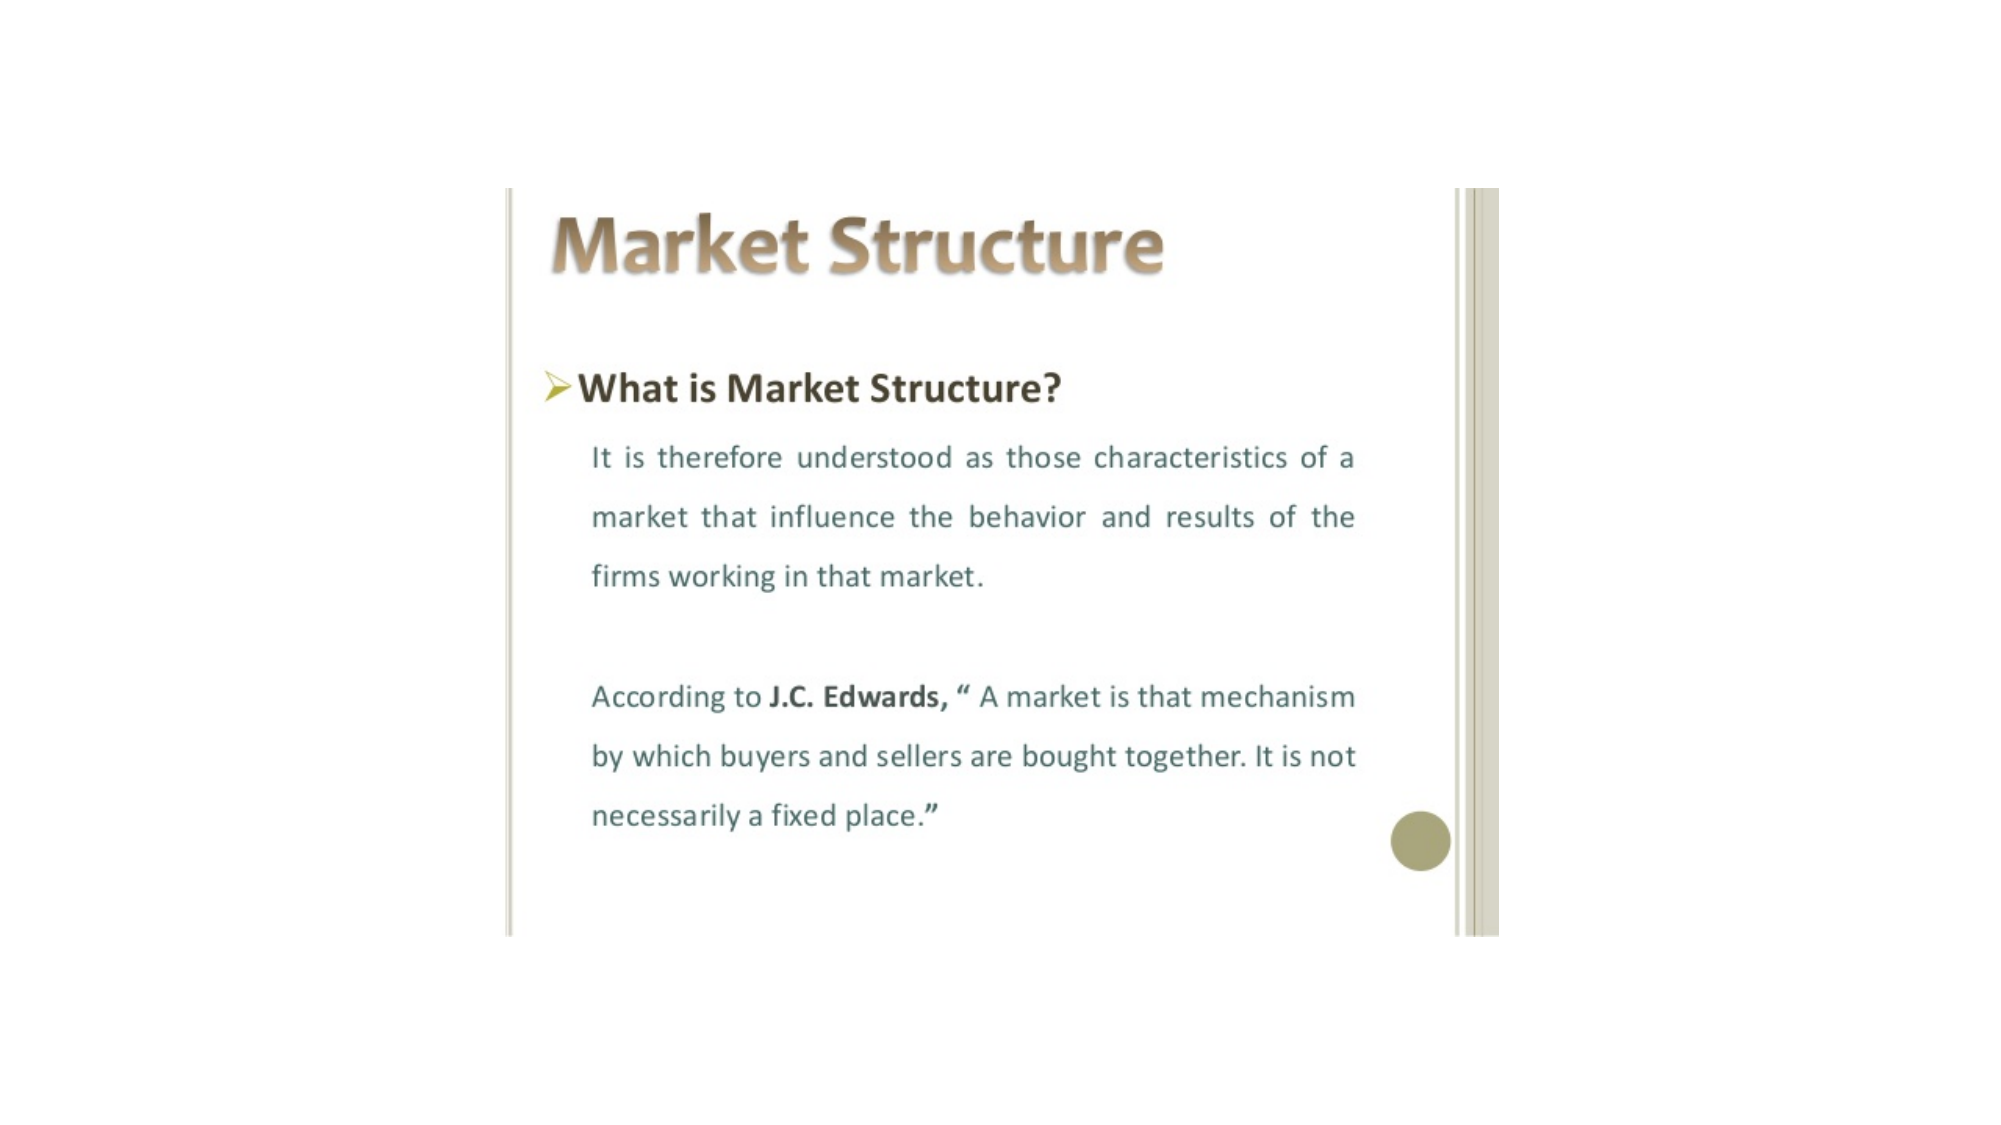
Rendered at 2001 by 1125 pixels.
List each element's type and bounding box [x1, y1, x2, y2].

picture [501, 188, 1499, 937]
